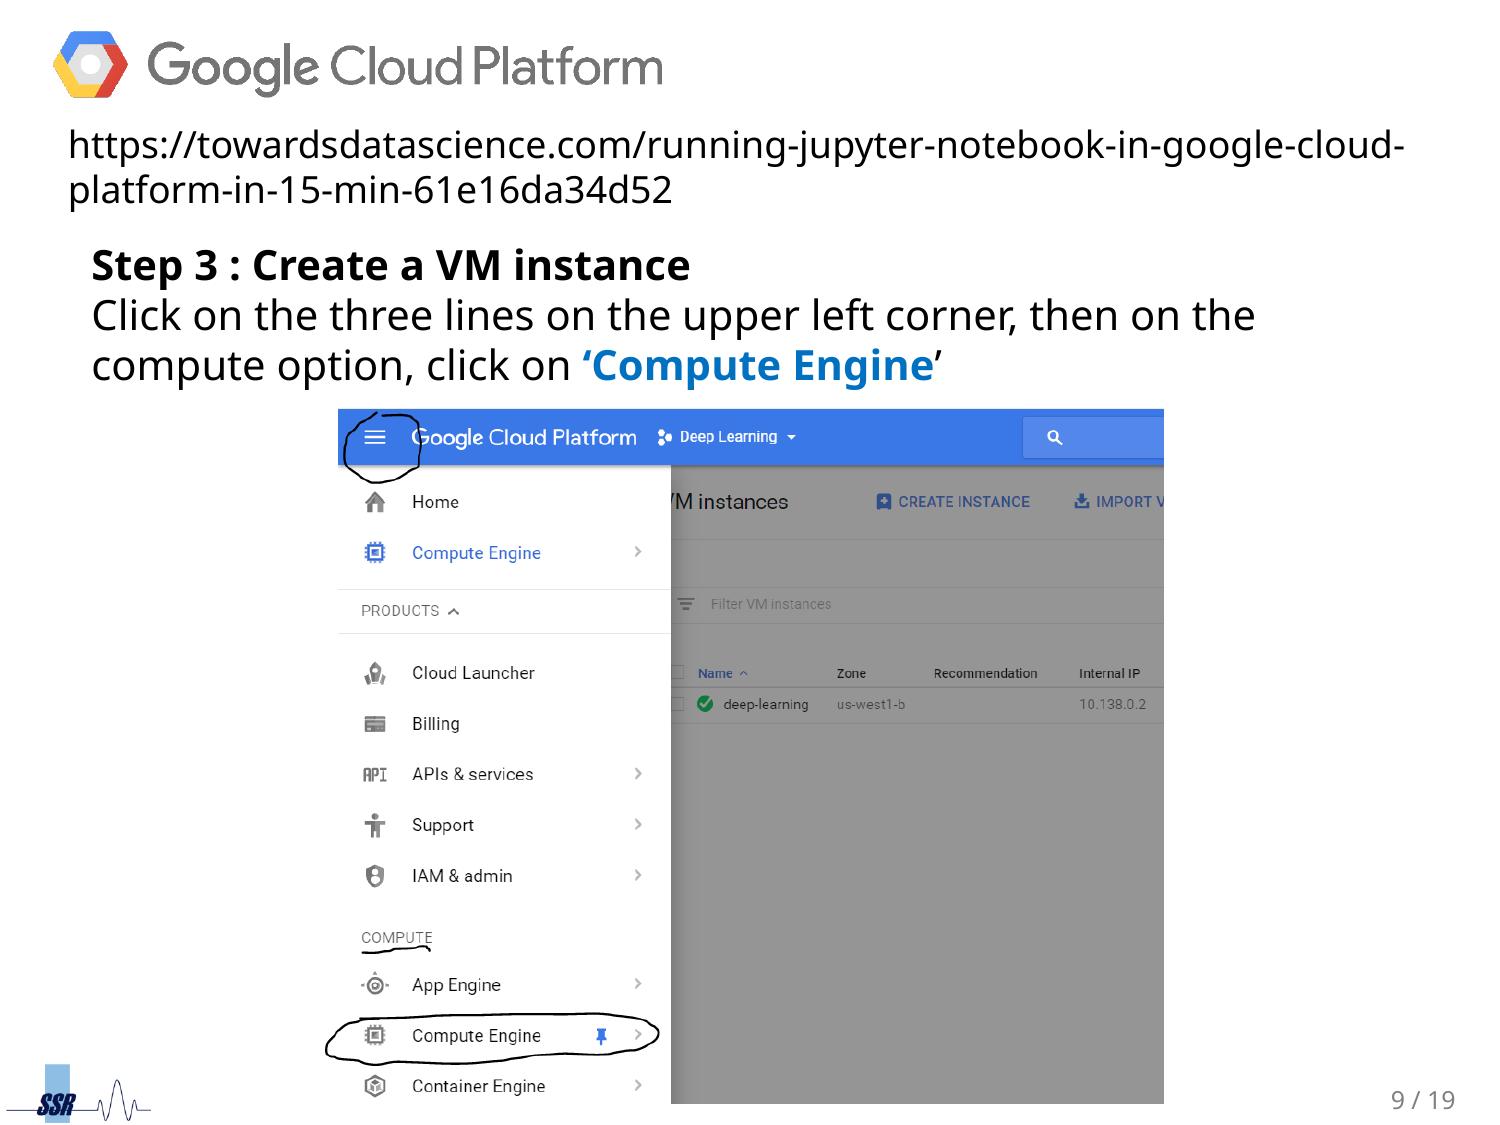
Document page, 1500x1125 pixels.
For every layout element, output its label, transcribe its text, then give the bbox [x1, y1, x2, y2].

picture [0, 0, 715, 158]
text_box Step 3 : Create a VM instance Click on the three lines on the upper left corner, then on the compute option, click on ‘Compute Engine’ [76, 231, 1341, 397]
picture [324, 408, 1164, 1105]
picture [1, 1062, 151, 1125]
text_box https://towardsdatascience.com/running-jupyter-notebook-in-google-cloud-platform-in-15-min-61e16da34d52 [53, 113, 1424, 219]
